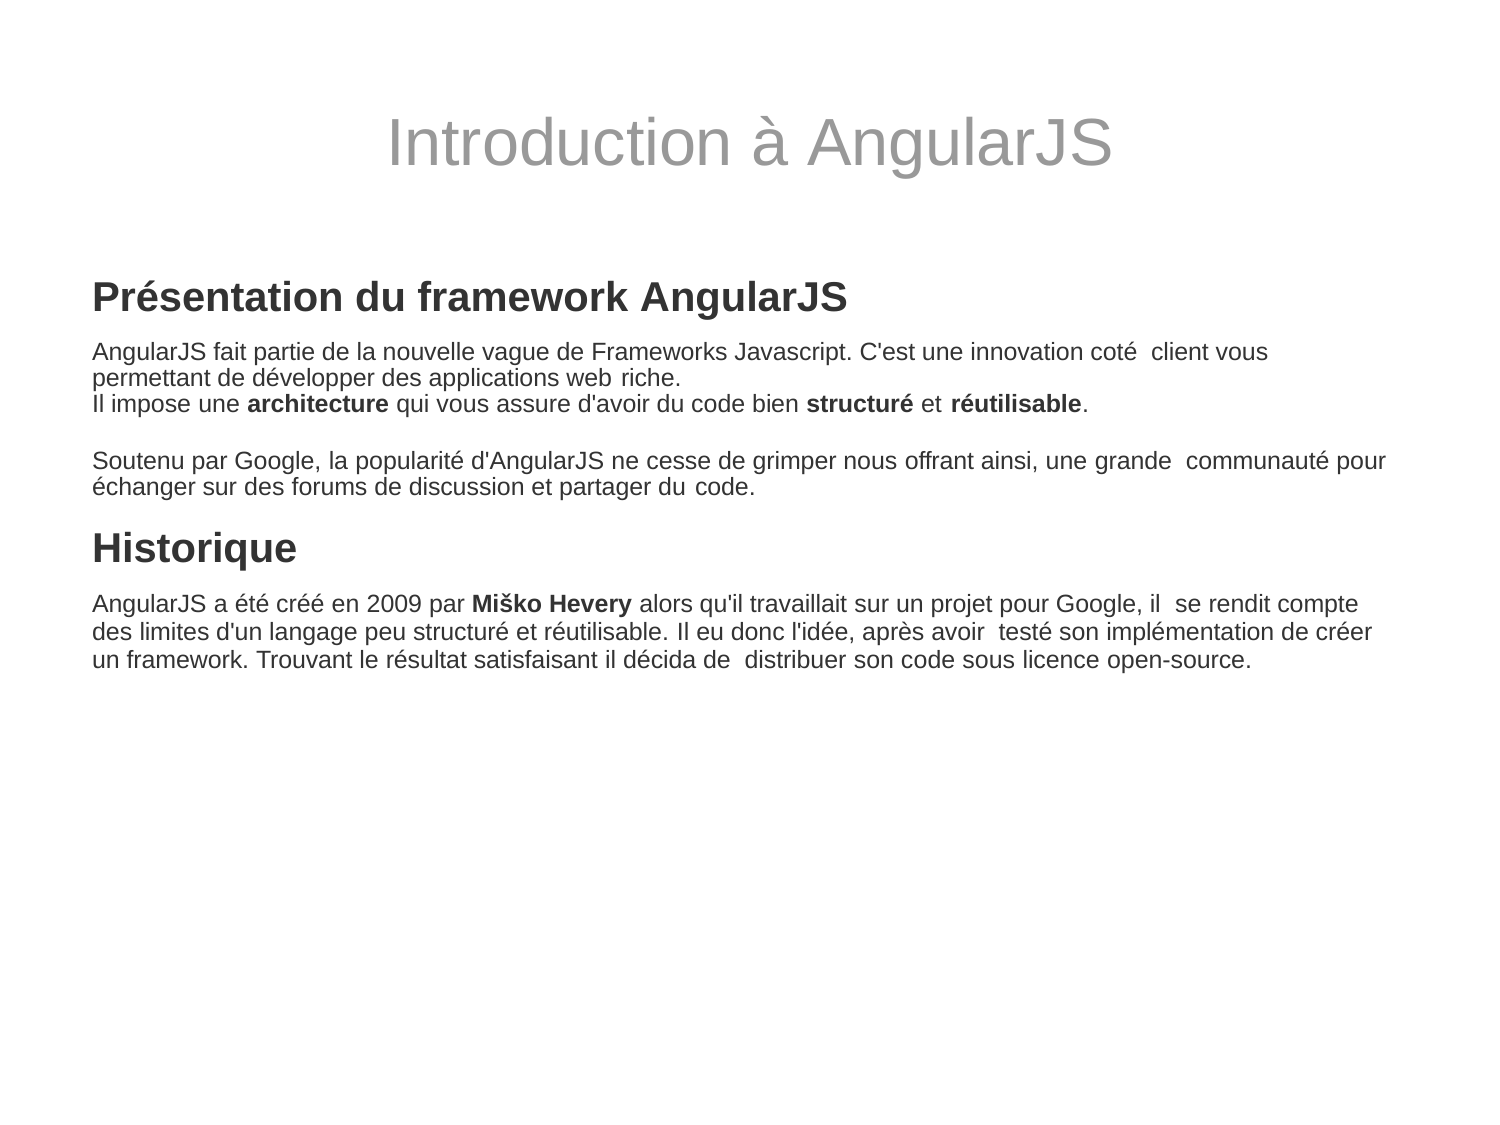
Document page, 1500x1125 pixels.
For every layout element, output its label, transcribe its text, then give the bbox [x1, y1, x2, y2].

list Présentation du framework AngularJS AngularJS fait partie de la nouvelle vague de Frameworks Javascript. C'est une innovation coté client vous permettant de développer des applications web riche. Il impose une architecture qui vous assure d'avoir du code bien structuré et réutilisable. Soutenu par Google, la popularité d'AngularJS ne cesse de grimper nous offrant ainsi, une grande communauté pour échanger sur des forums de discussion et partager du code. Historique AngularJS a été créé en 2009 par Miško Hevery alors qu'il travaillait sur un projet pour Google, il se rendit compte des limites d'un langage peu structuré et réutilisable. Il eu donc l'idée, après avoir testé son implémentation de créer un framework. Trouvant le résultat satisfaisant il décida de distribuer son code sous licence open-source. [75, 262, 1425, 1005]
title Introduction à AngularJS [75, 45, 1425, 233]
